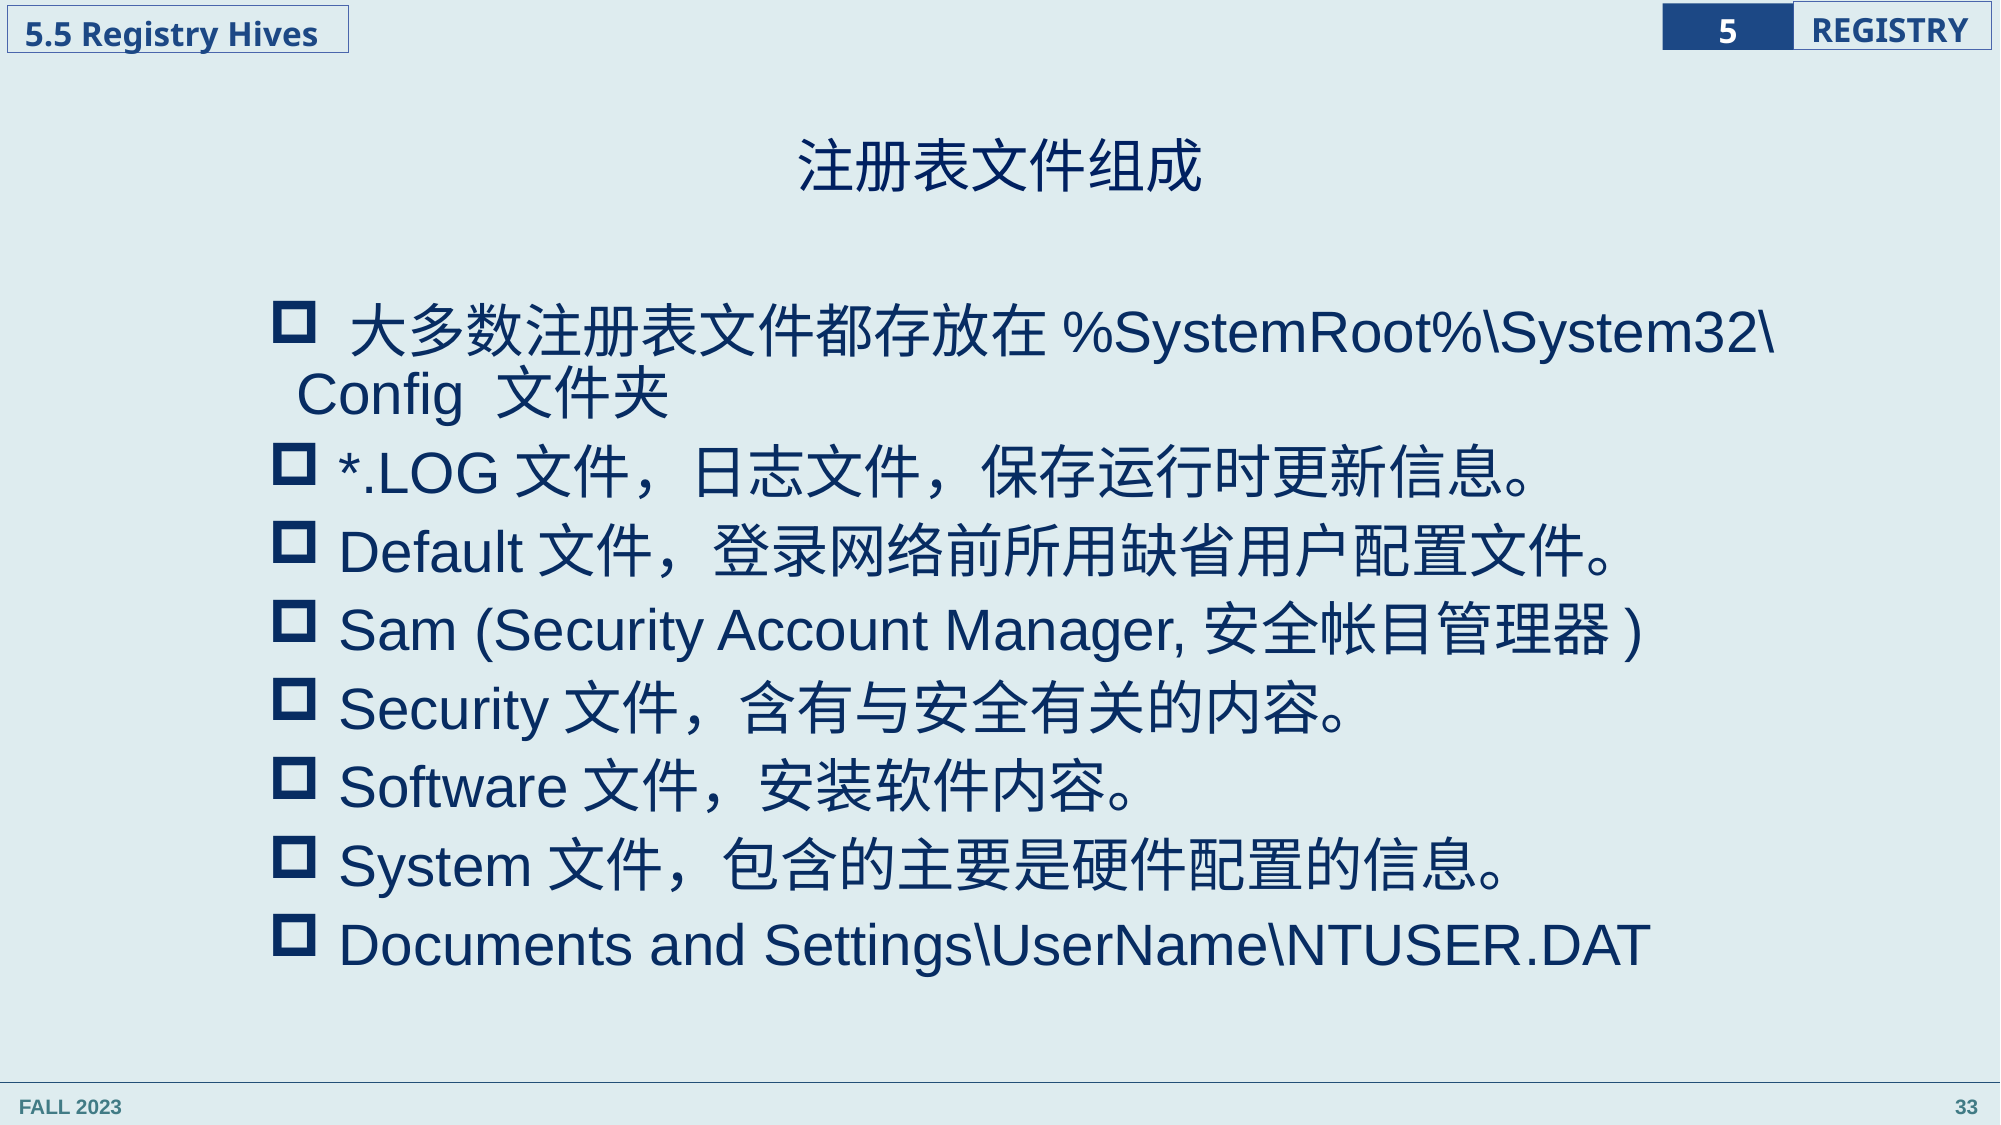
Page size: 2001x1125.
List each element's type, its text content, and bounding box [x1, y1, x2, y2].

title 注册表文件组成 [137, 59, 1863, 278]
list 大多数注册表文件都存放在%SystemRoot%\System32\Config 文件夹 *.LOG文件，日志文件，保存运行时更新信息。 Default文件，登录网络前所用缺省用户配置文件。 Sam (Security Account Manager,安全帐目管理器) Security文件，含有与安全有关的内容。 Software文件，安装软件内容。 System文件，包含的主要是硬件配置的信息。 Documents and Settings\UserName\NTUSER.DAT [257, 296, 1897, 988]
